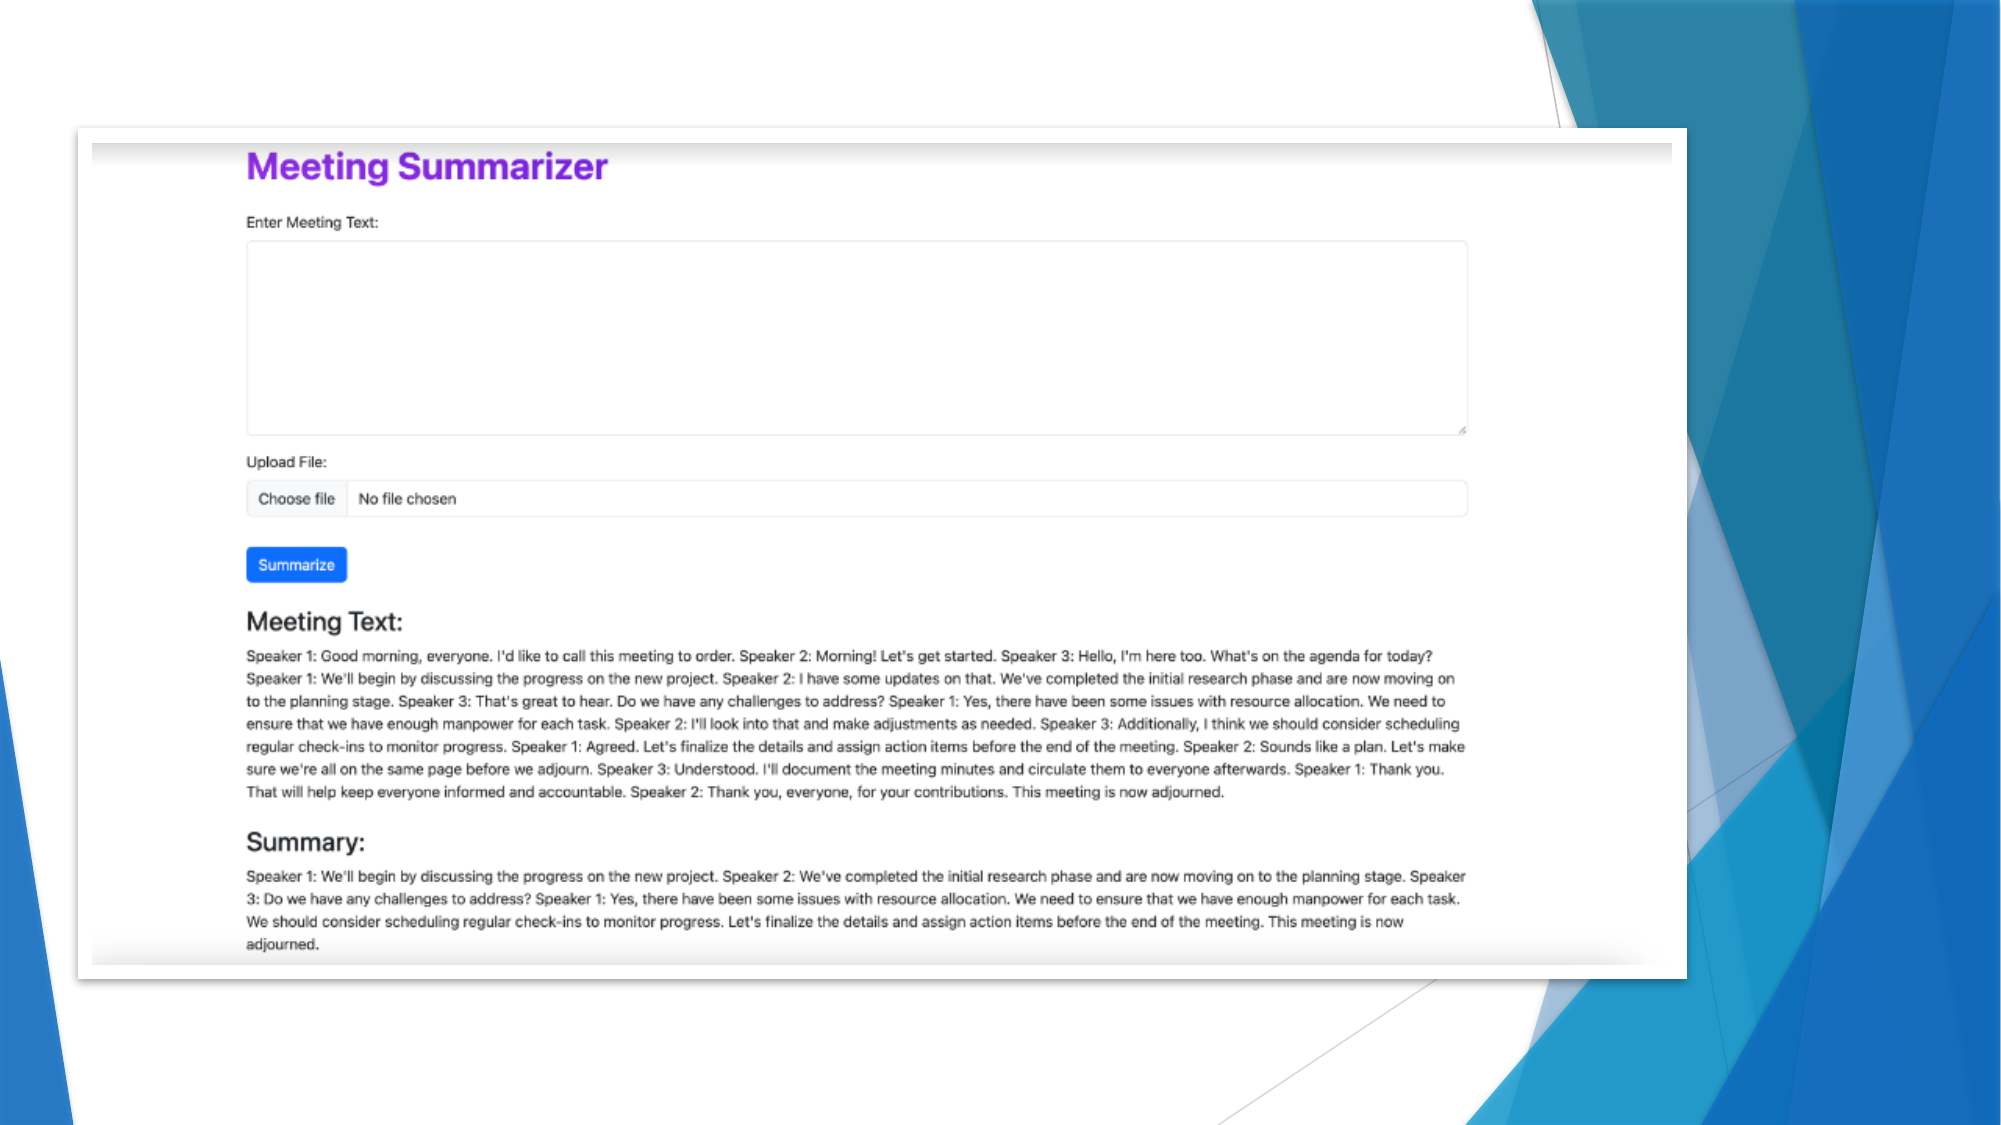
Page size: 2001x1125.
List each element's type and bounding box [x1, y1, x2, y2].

picture [91, 142, 1673, 966]
